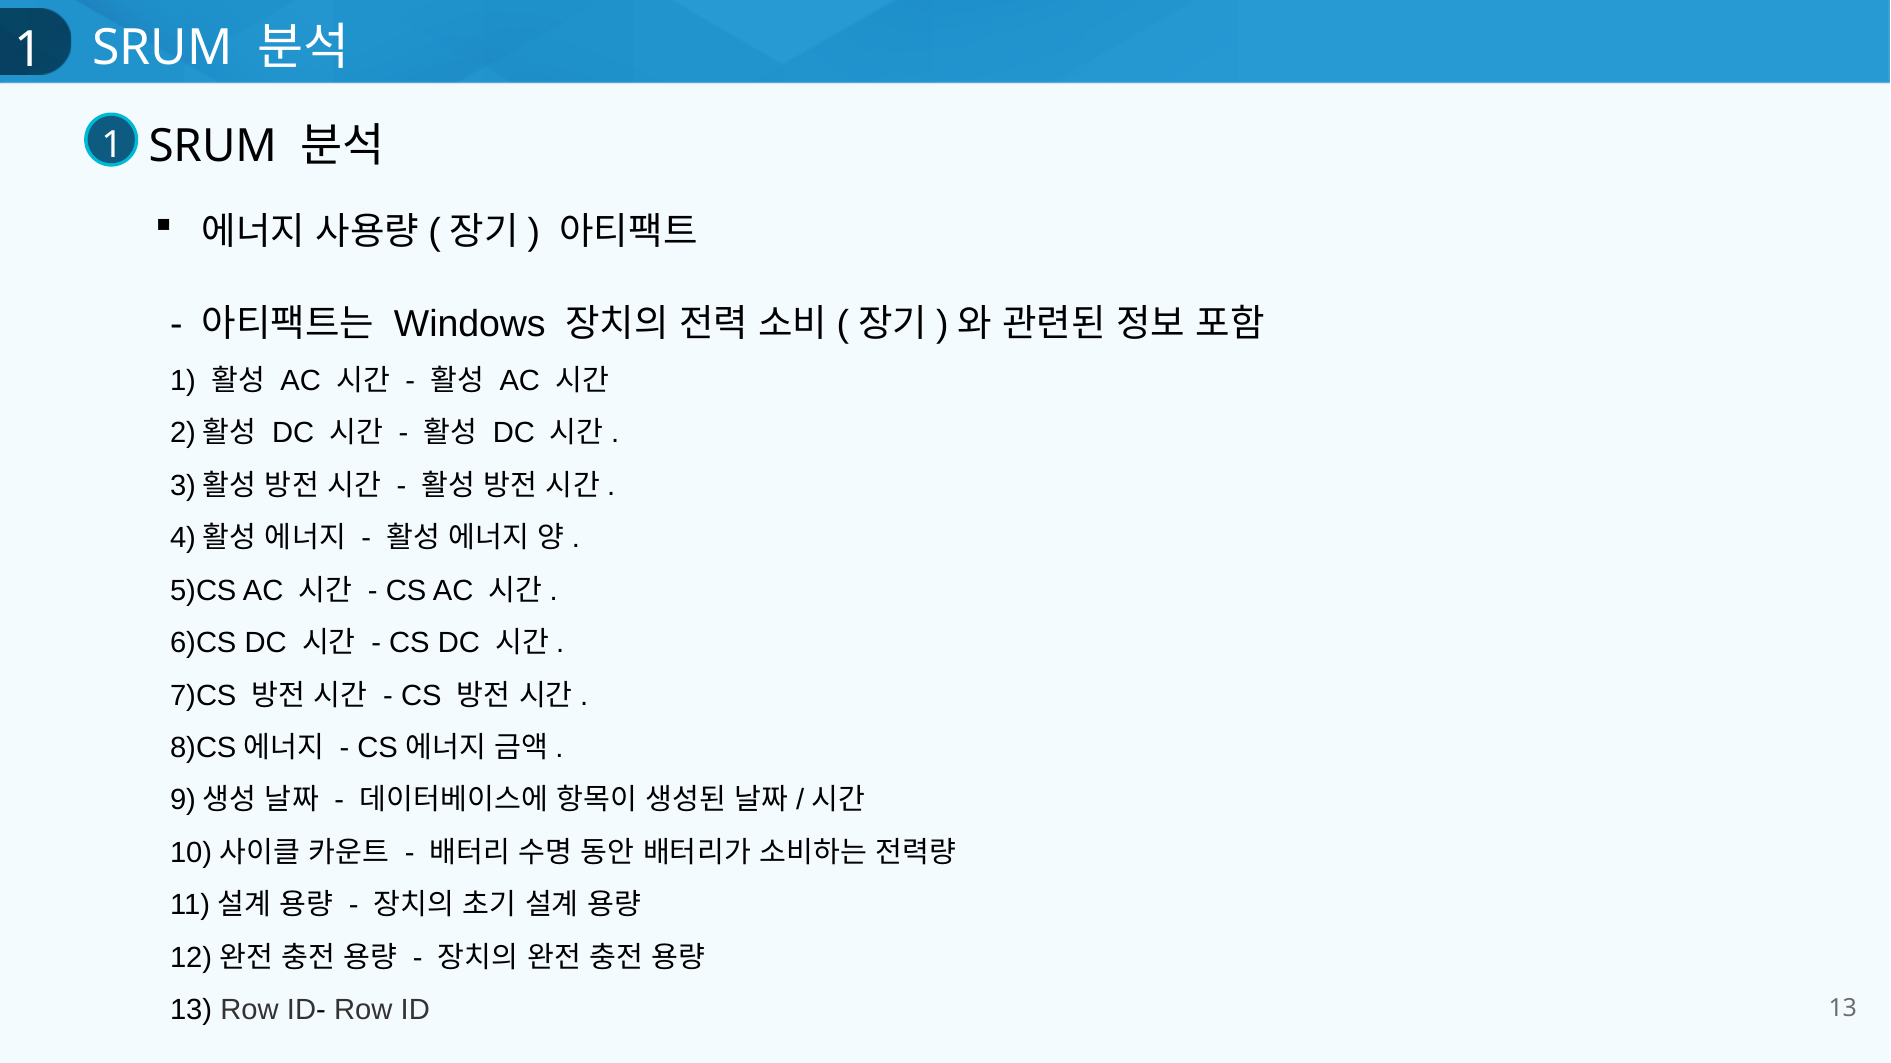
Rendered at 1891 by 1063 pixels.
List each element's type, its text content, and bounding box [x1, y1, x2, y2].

text_box 1 [0, 9, 58, 85]
subtitle SRUM 분석 [133, 108, 1708, 179]
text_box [84, 112, 139, 167]
text_box - 아티팩트는 Windows 장치의 전력 소비(장기)와 관련된 정보 포함 1) 활성 AC 시간 - 활성 AC 시간 2)활성 DC 시간 - 활성 DC 시간. 3)활성 방전 시간 - 활성 방전 시간. 4)활성 에너지 - 활성 에너지 양. 5)CS AC 시간 - CS AC 시간. 6)CS DC 시간 - CS DC 시간. 7)CS 방전 시간 - CS 방전 시간. 8)CS에너지 - CS에너지 금액. 9)생성 날짜 - 데이터베이스에 항목이 생성된 날짜/시간 10)사이클 카운트 - 배터리 수명 동안 배터리가 소비하는 전력량 11)설계 용량 - 장치의 초기 설계 용량 12)완전 충전 용량 - 장치의 완전 충전 용량 13) Row ID- Row ID [155, 268, 1737, 1033]
picture [0, 0, 1890, 1063]
text_box 1 [86, 167, 138, 173]
text_box 에너지 사용량(장기) 아티팩트 [140, 177, 1737, 260]
slide_number 13 [1730, 980, 1873, 1037]
text_box SRUM 분석 [77, 13, 1708, 83]
